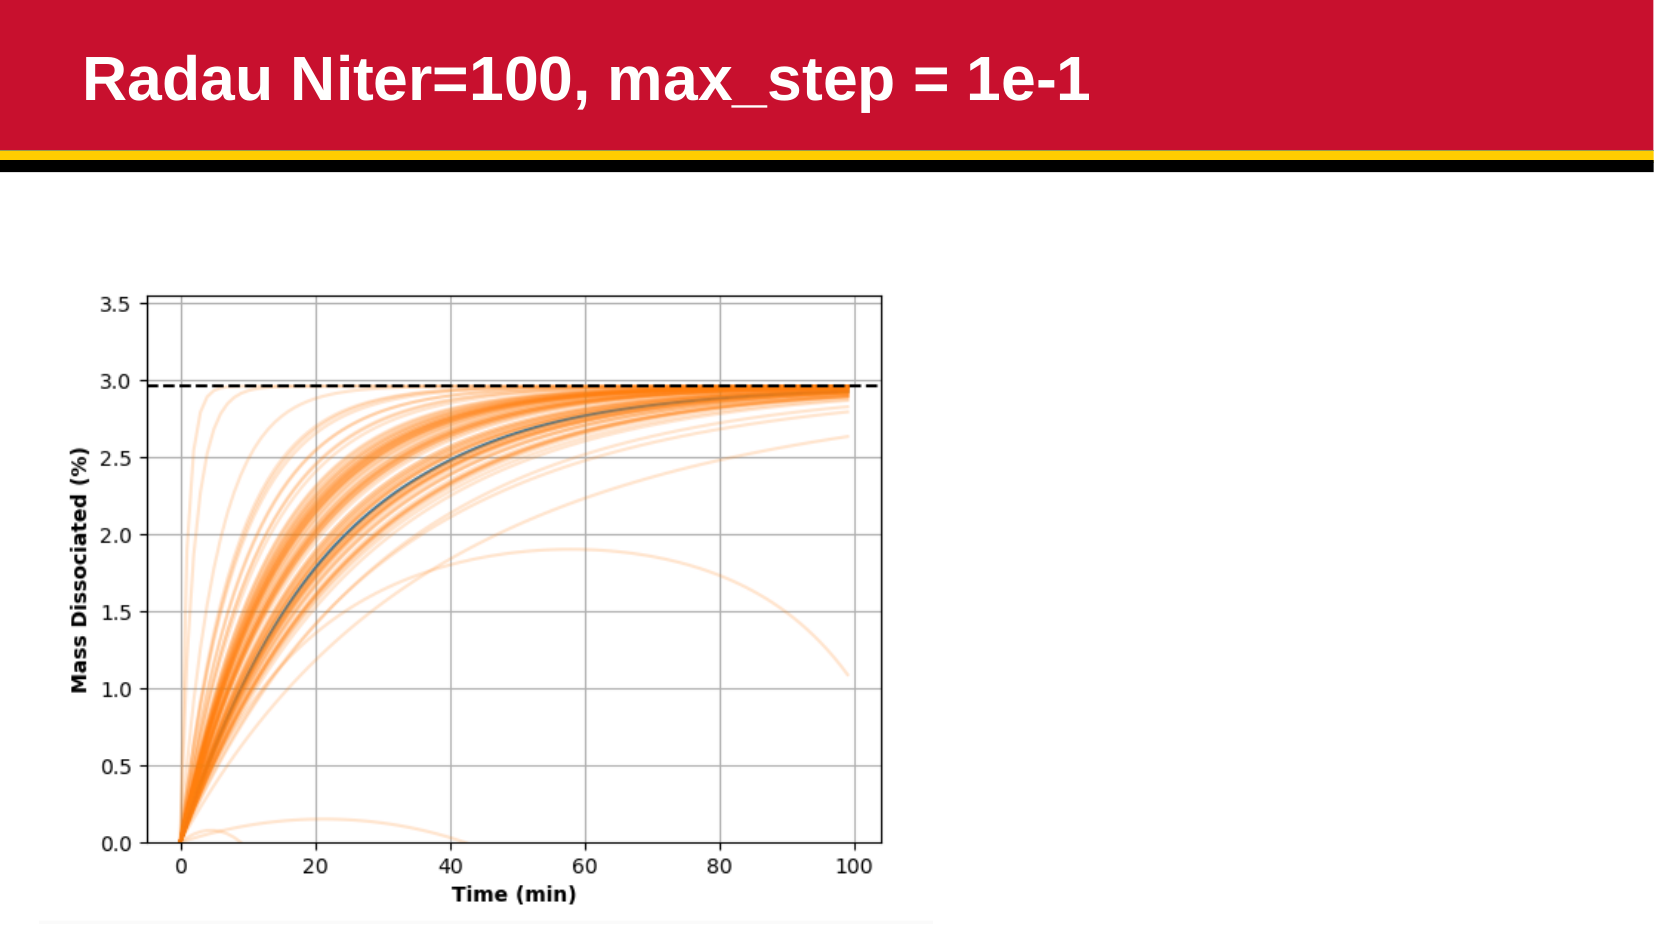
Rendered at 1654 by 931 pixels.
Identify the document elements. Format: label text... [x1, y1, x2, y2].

title Radau Niter=100, max_step = 1e-1 [82, 19, 1530, 133]
picture [39, 269, 933, 924]
